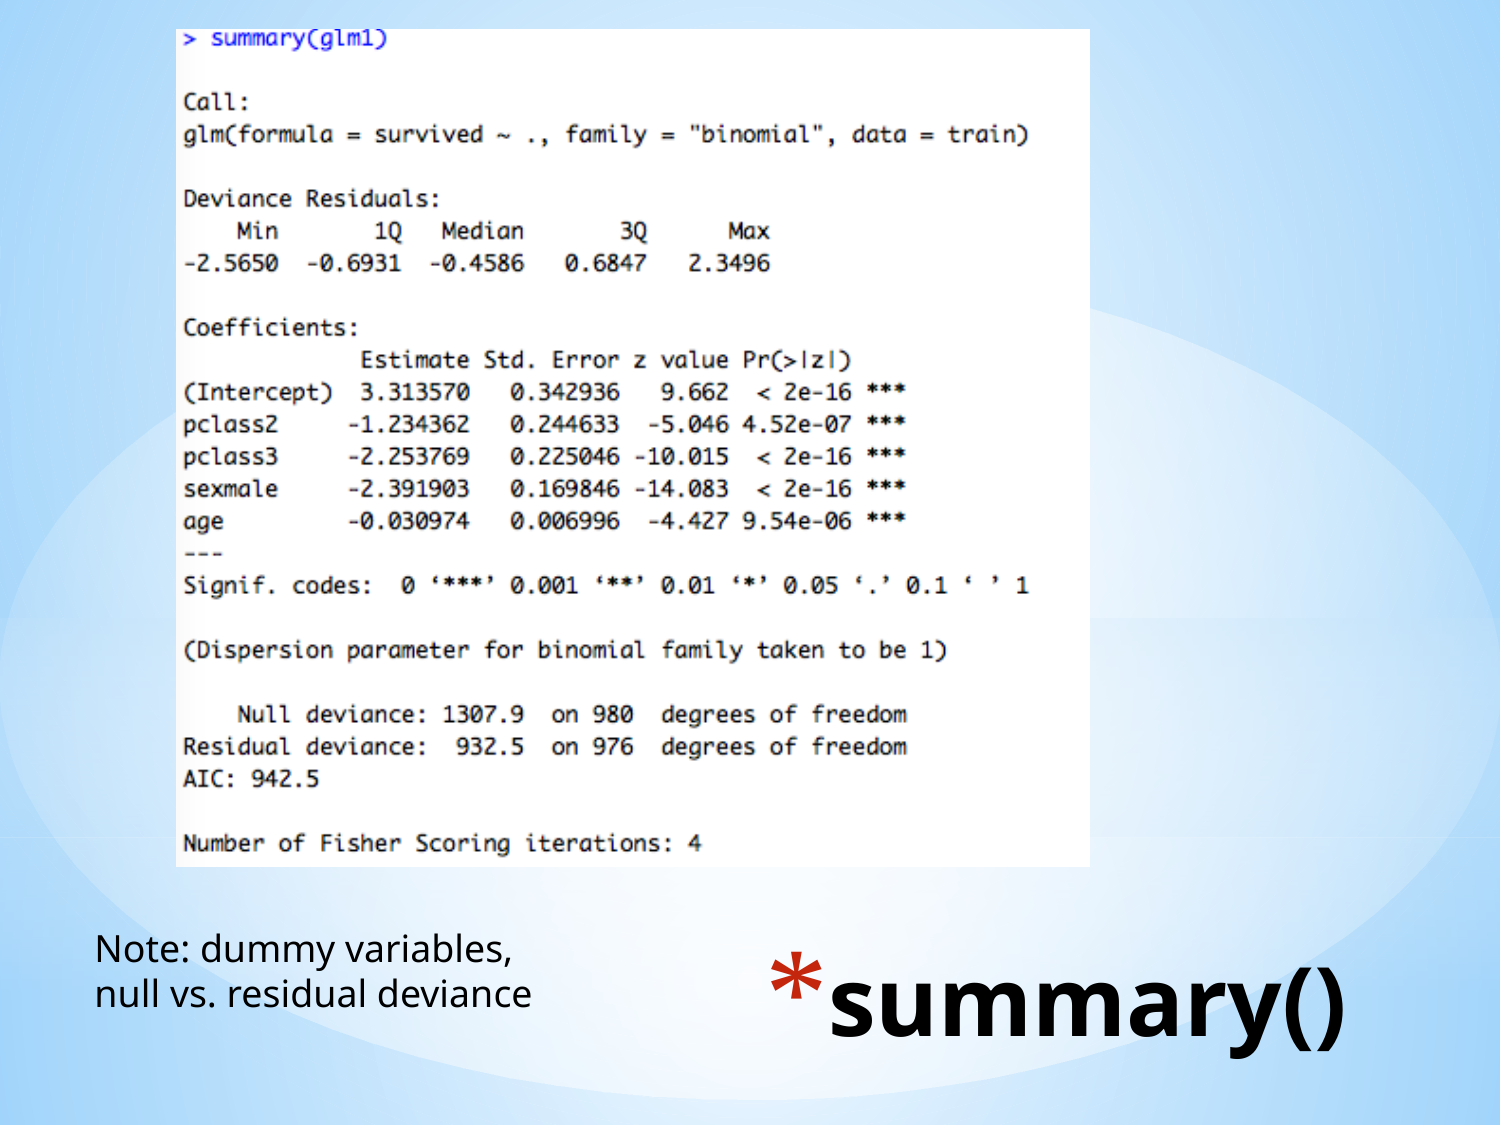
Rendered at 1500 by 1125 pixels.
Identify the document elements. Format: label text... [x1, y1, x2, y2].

title summary() [294, 933, 1363, 1121]
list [0, 29, 1405, 867]
text_box Note: dummy variables, null vs. residual deviance [79, 917, 548, 1023]
